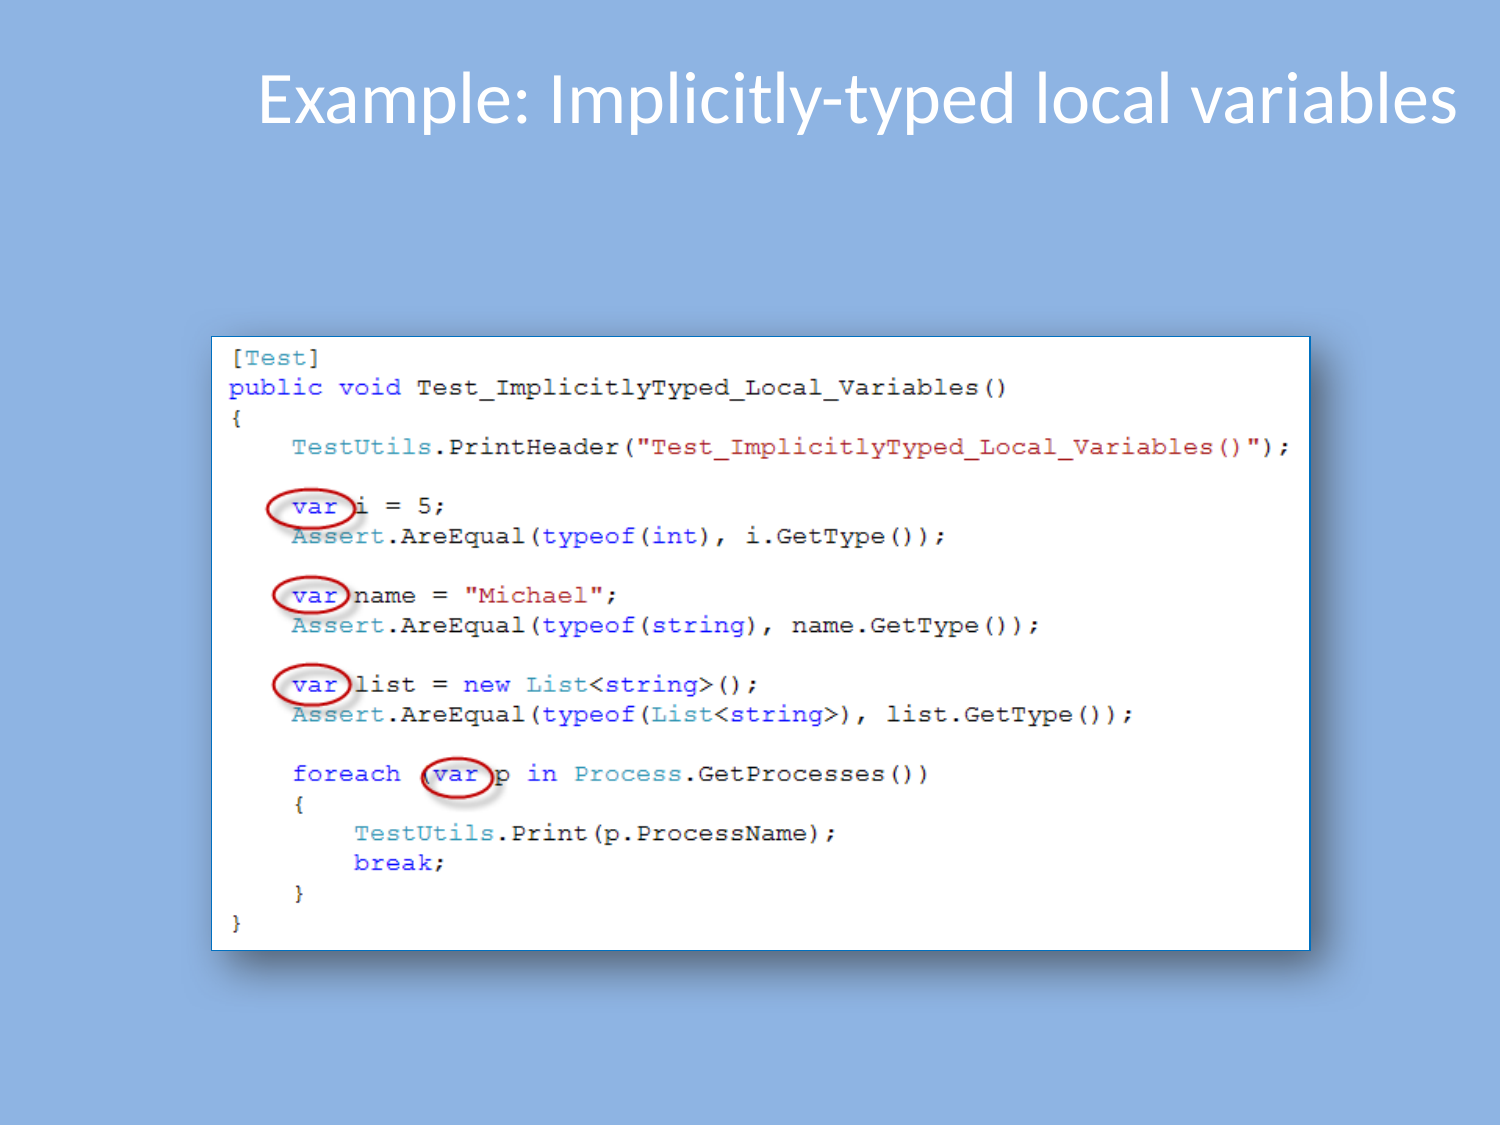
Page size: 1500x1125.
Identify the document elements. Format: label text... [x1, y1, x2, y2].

picture [212, 337, 1310, 951]
title Example: Implicitly-typed local variables [24, 12, 1475, 175]
